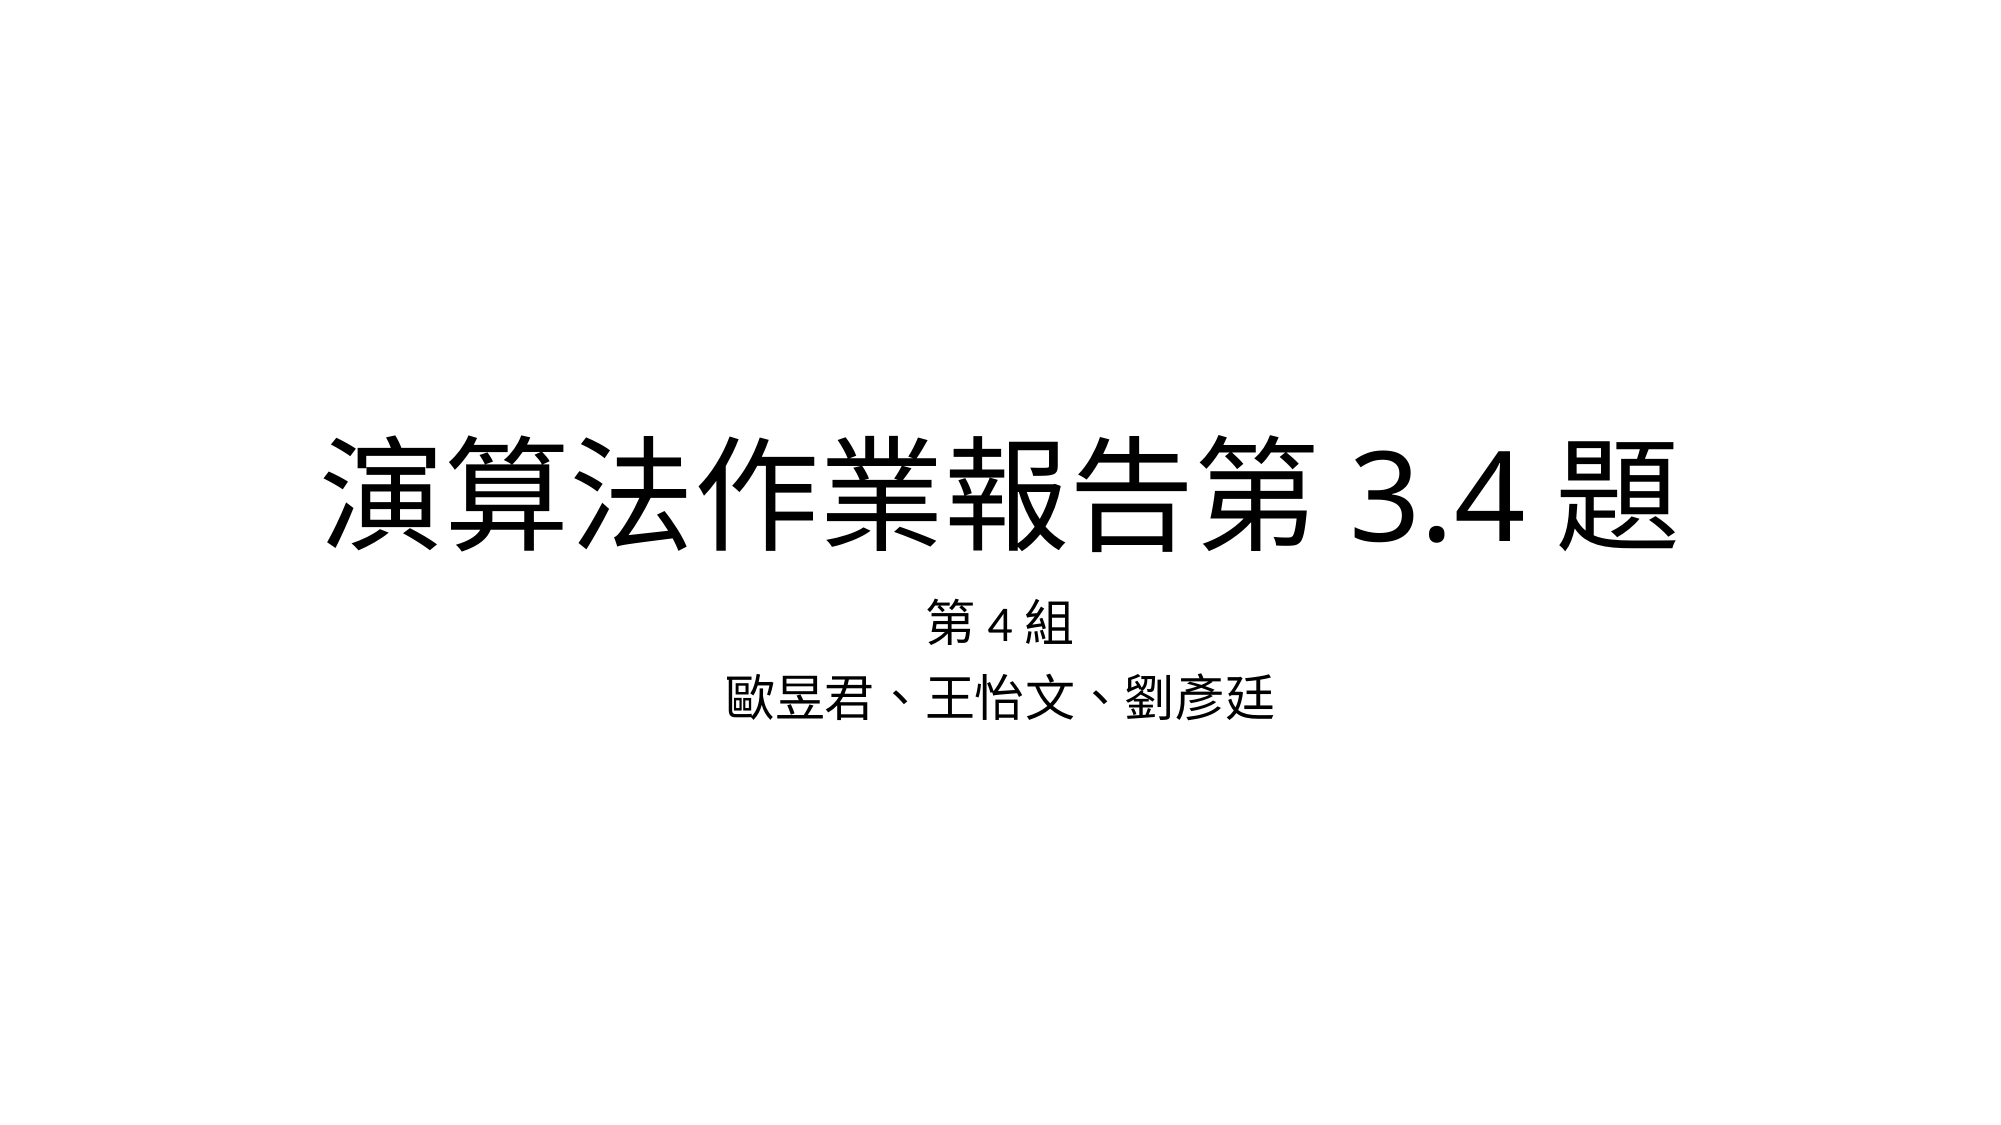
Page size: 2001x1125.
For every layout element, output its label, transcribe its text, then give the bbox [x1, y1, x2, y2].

subtitle 第4組 歐昱君、王怡文、劉彥廷 [249, 590, 1750, 863]
title 演算法作業報告第3.4題 [249, 184, 1750, 576]
